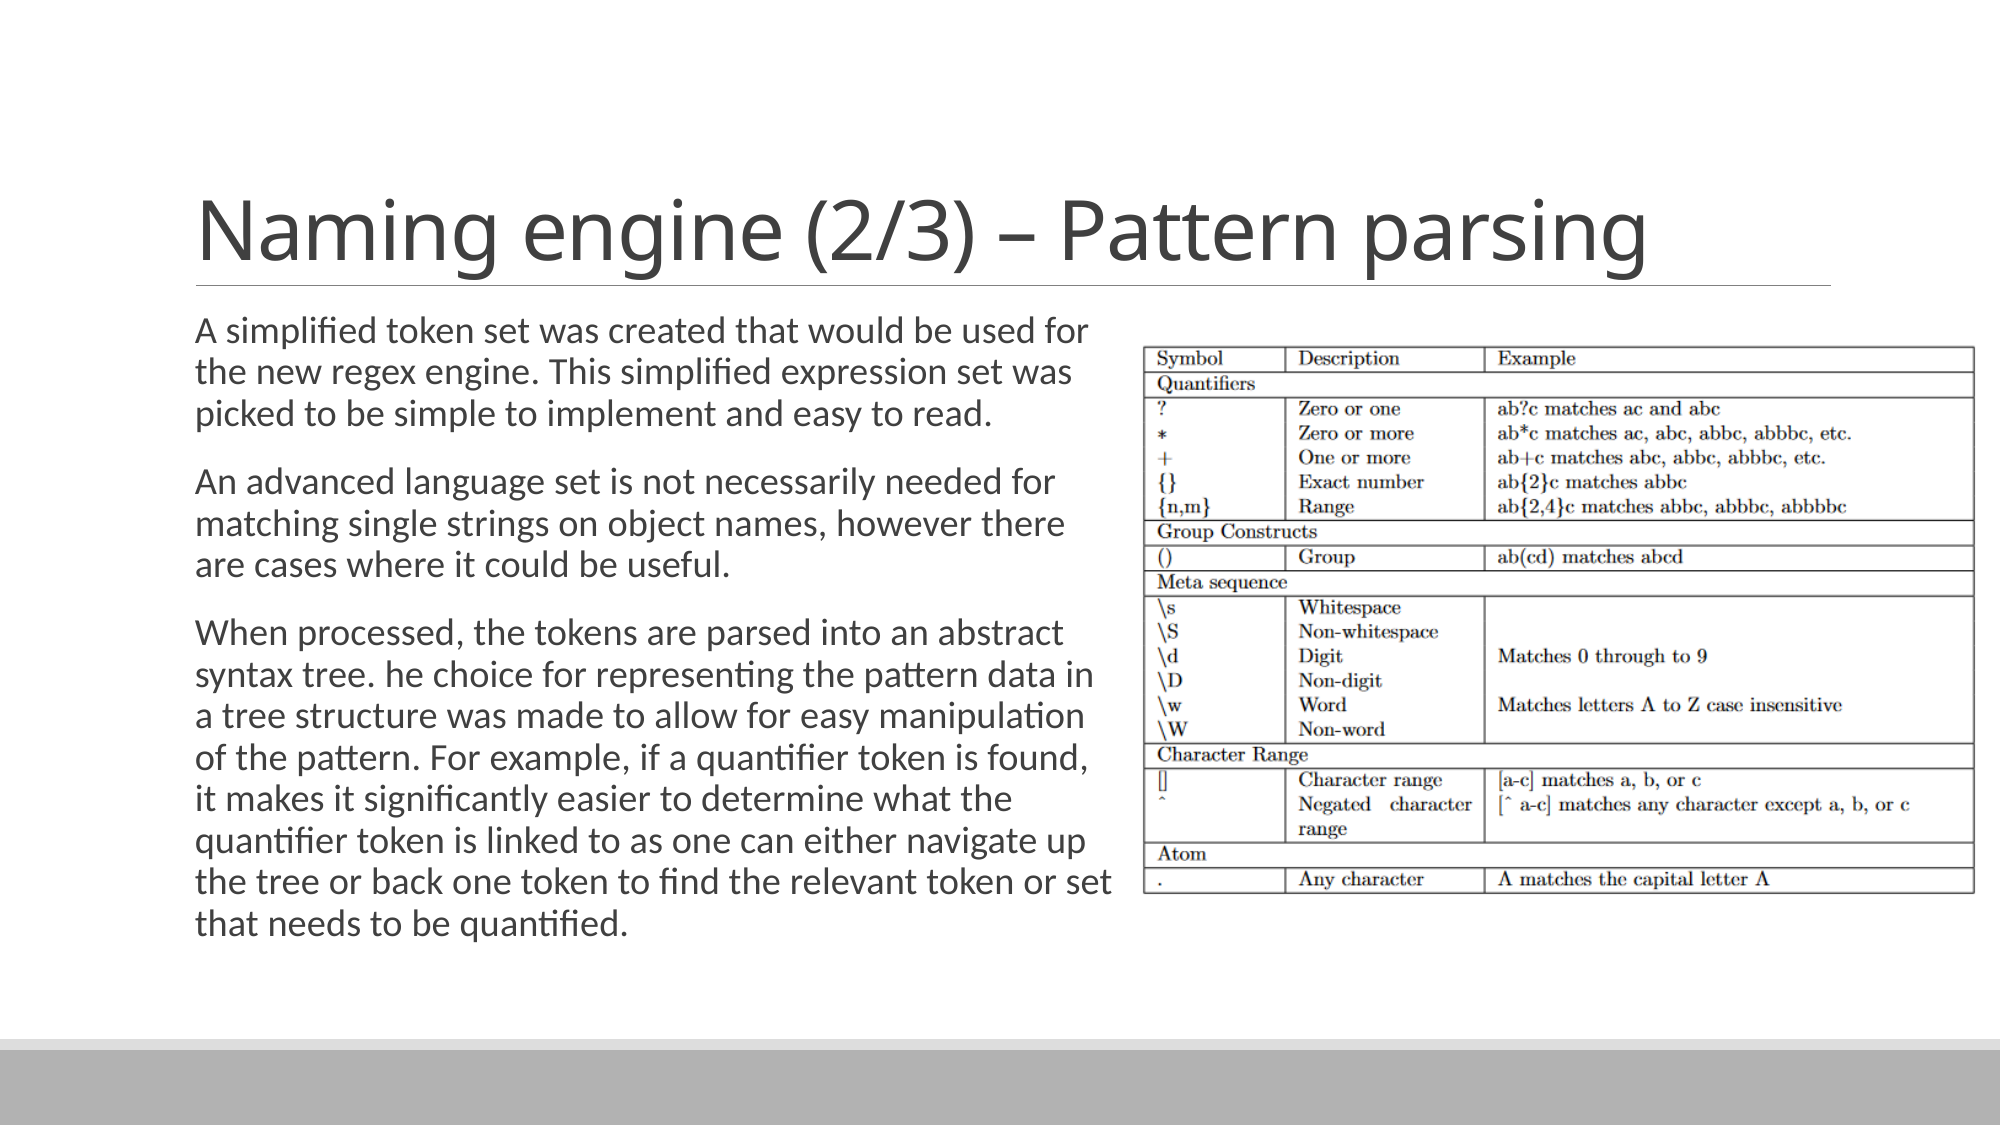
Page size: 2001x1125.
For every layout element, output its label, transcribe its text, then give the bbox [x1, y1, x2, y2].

title Naming engine (2/3) – Pattern parsing [180, 47, 1830, 285]
picture [1137, 335, 1980, 900]
list A simplified token set was created that would be used for the new regex engine. This simplified expression set was picked to be simple to implement and easy to read. An advanced language set is not necessarily needed for matching single strings on object names, however there are cases where it could be useful. When processed, the tokens are parsed into an abstract syntax tree. he choice for representing the pattern data in a tree structure was made to allow for easy manipulation of the pattern. For example, if a quantifier token is found, it makes it significantly easier to determine what the quantifier token is linked to as one can either navigate up the tree or back one token to find the relevant token or set that needs to be quantified. [180, 302, 1117, 963]
